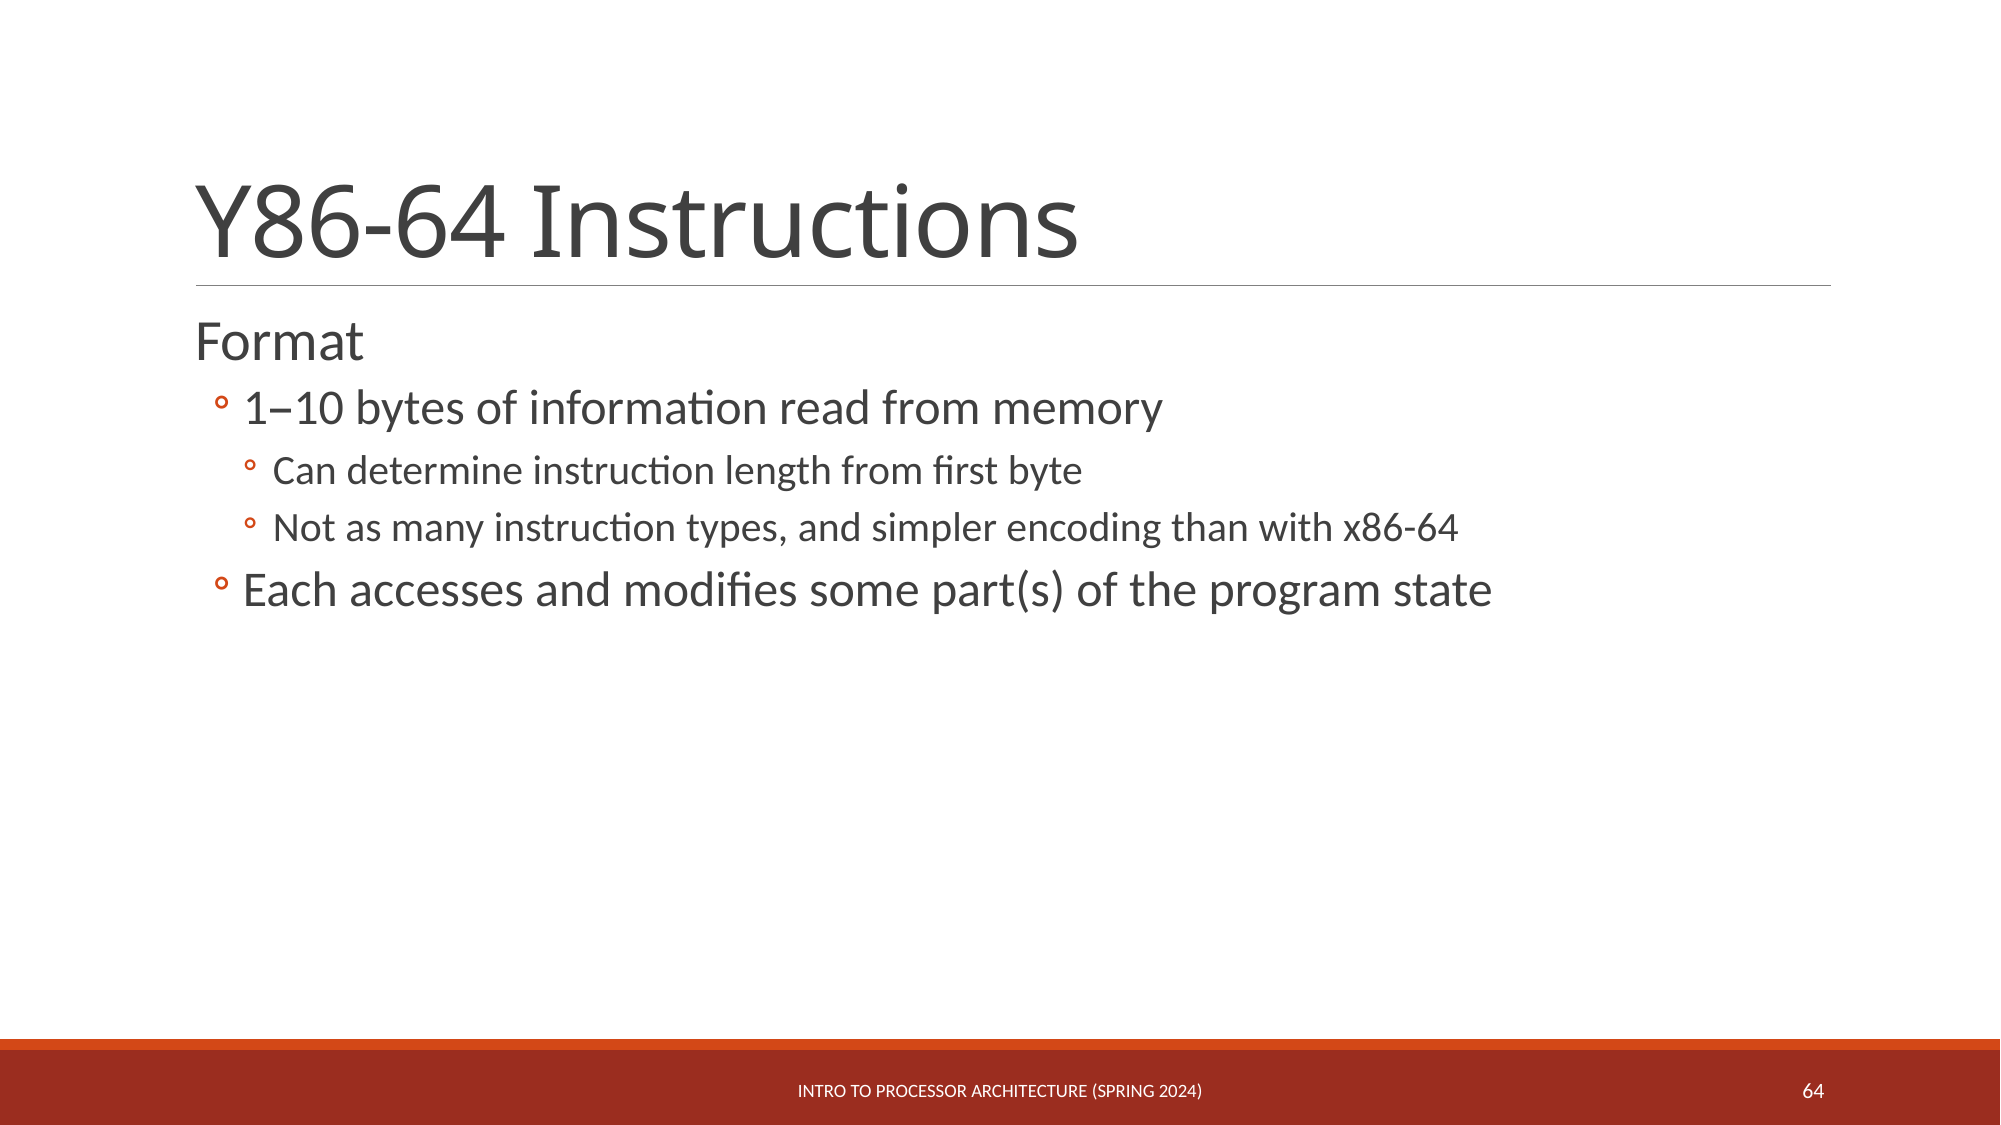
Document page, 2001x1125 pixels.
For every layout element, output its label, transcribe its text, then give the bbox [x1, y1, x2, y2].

slide_number 64 [1624, 1059, 1840, 1120]
footer Intro to Processor Architecture (Spring 2024) [604, 1059, 1396, 1120]
list Format 1–10 bytes of information read from memory Can determine instruction length from first byte Not as many instruction types, and simpler encoding than with x86-64 Each accesses and modifies some part(s) of the program state [180, 302, 1830, 985]
title Y86-64 Instructions [180, 47, 1830, 285]
